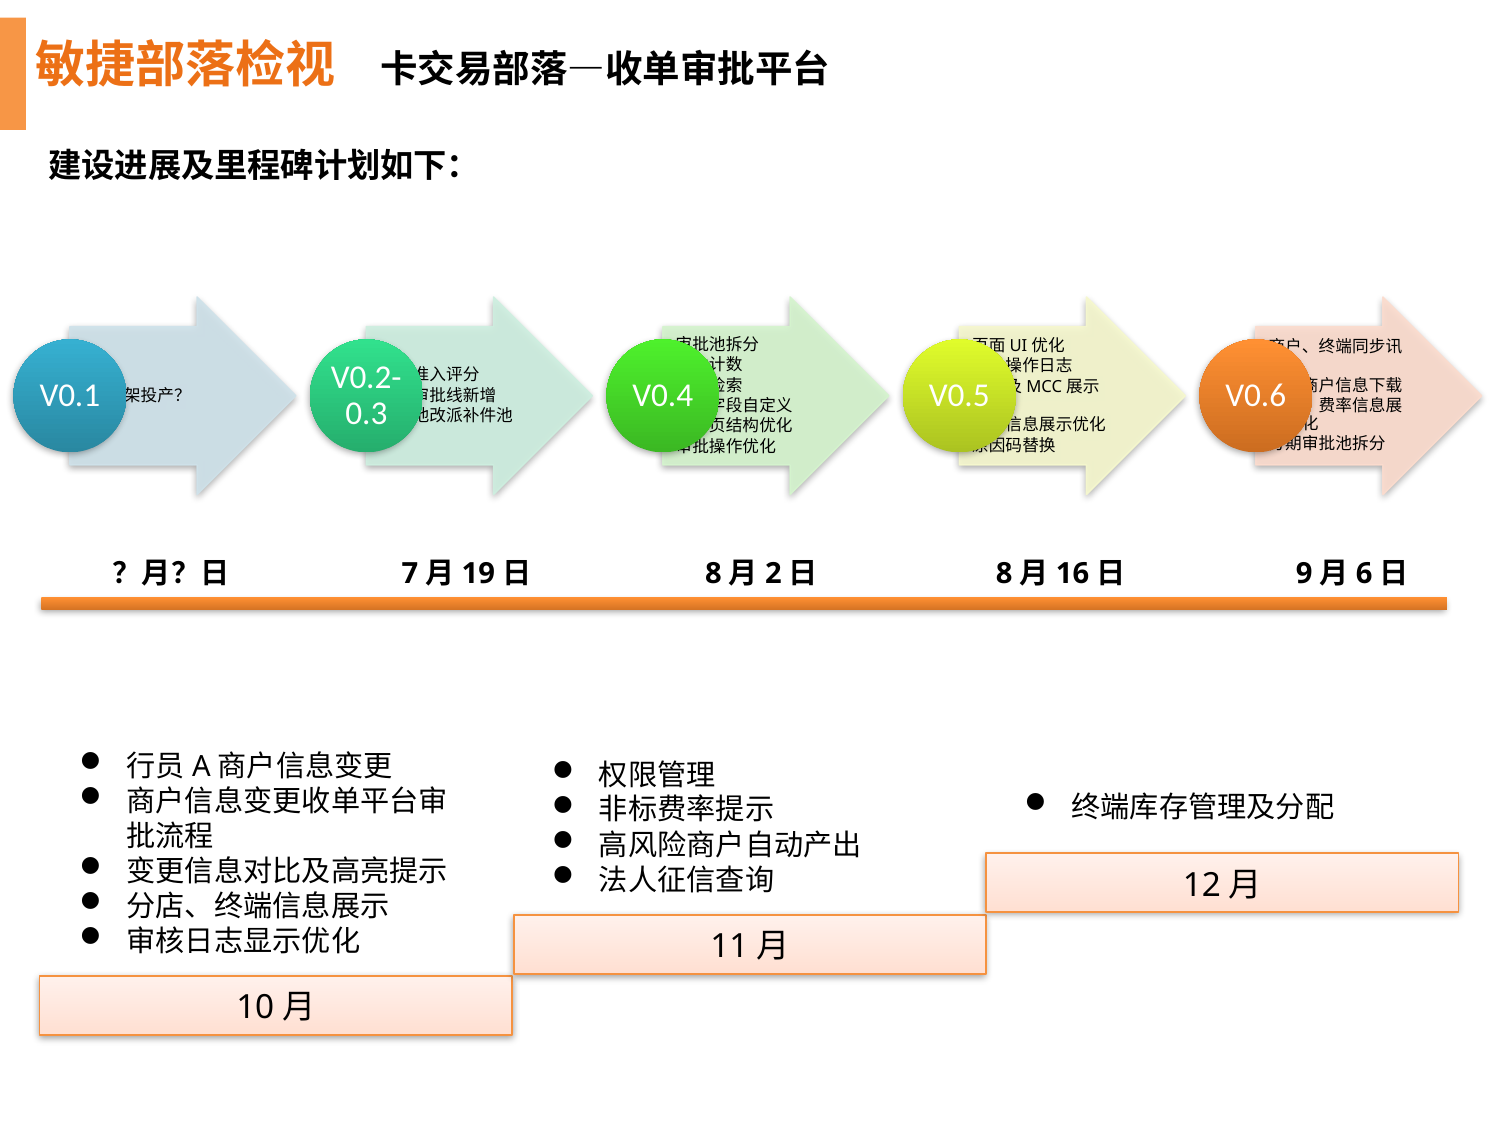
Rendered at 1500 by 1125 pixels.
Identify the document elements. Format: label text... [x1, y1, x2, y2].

text_box 行员A商户信息变更 商户信息变更收单平台审批流程 变更信息对比及高亮提示 分店、终端信息展示 审核日志显示优化 [64, 739, 482, 965]
text_box 8月16日 [954, 547, 1167, 598]
text_box 建设进展及里程碑计划如下： [33, 137, 504, 192]
text_box [41, 597, 1447, 610]
text_box 10月 [39, 975, 513, 1036]
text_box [12, 264, 1483, 528]
text_box 8月2日 [655, 547, 868, 597]
text_box 终端库存管理及分配 [1009, 780, 1427, 831]
text_box 7月19日 [360, 546, 573, 597]
text_box 11月 [513, 914, 987, 975]
text_box 9月6日 [1246, 547, 1459, 598]
text_box ？月？日 [64, 546, 278, 597]
text_box 敏捷部落检视 卡交易部落—收单审批平台 [22, 25, 1261, 99]
text_box 权限管理 非标费率提示 高风险商户自动产出 法人征信查询 [537, 748, 954, 904]
text_box [0, 16, 28, 132]
text_box 12月 [985, 852, 1459, 913]
